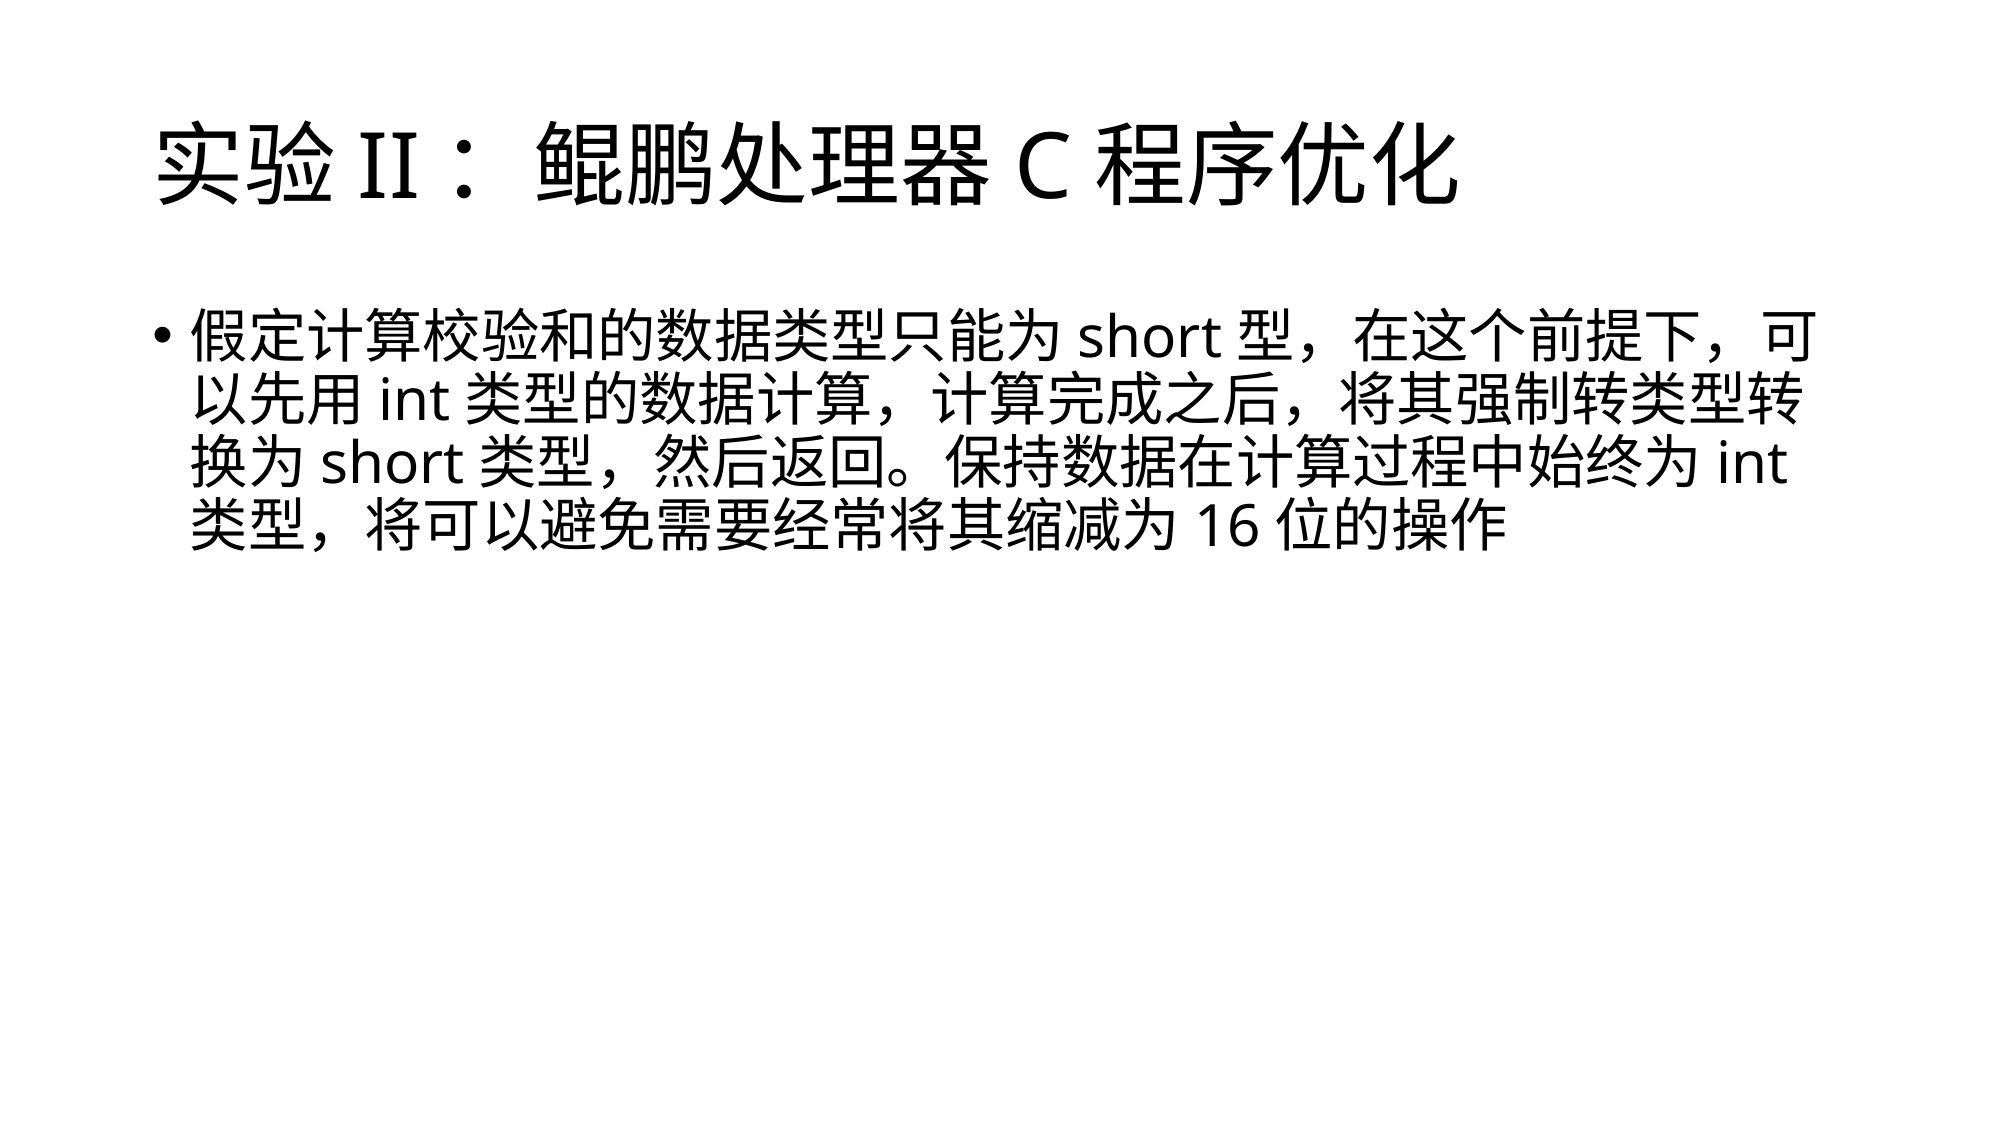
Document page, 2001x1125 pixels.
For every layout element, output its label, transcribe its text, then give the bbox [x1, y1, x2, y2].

list 假定计算校验和的数据类型只能为short型，在这个前提下，可以先用int类型的数据计算，计算完成之后，将其强制转类型转换为short类型，然后返回。保持数据在计算过程中始终为int类型，将可以避免需要经常将其缩减为16位的操作 [137, 299, 1863, 1014]
title 实验II：鲲鹏处理器C程序优化 [137, 59, 1863, 278]
